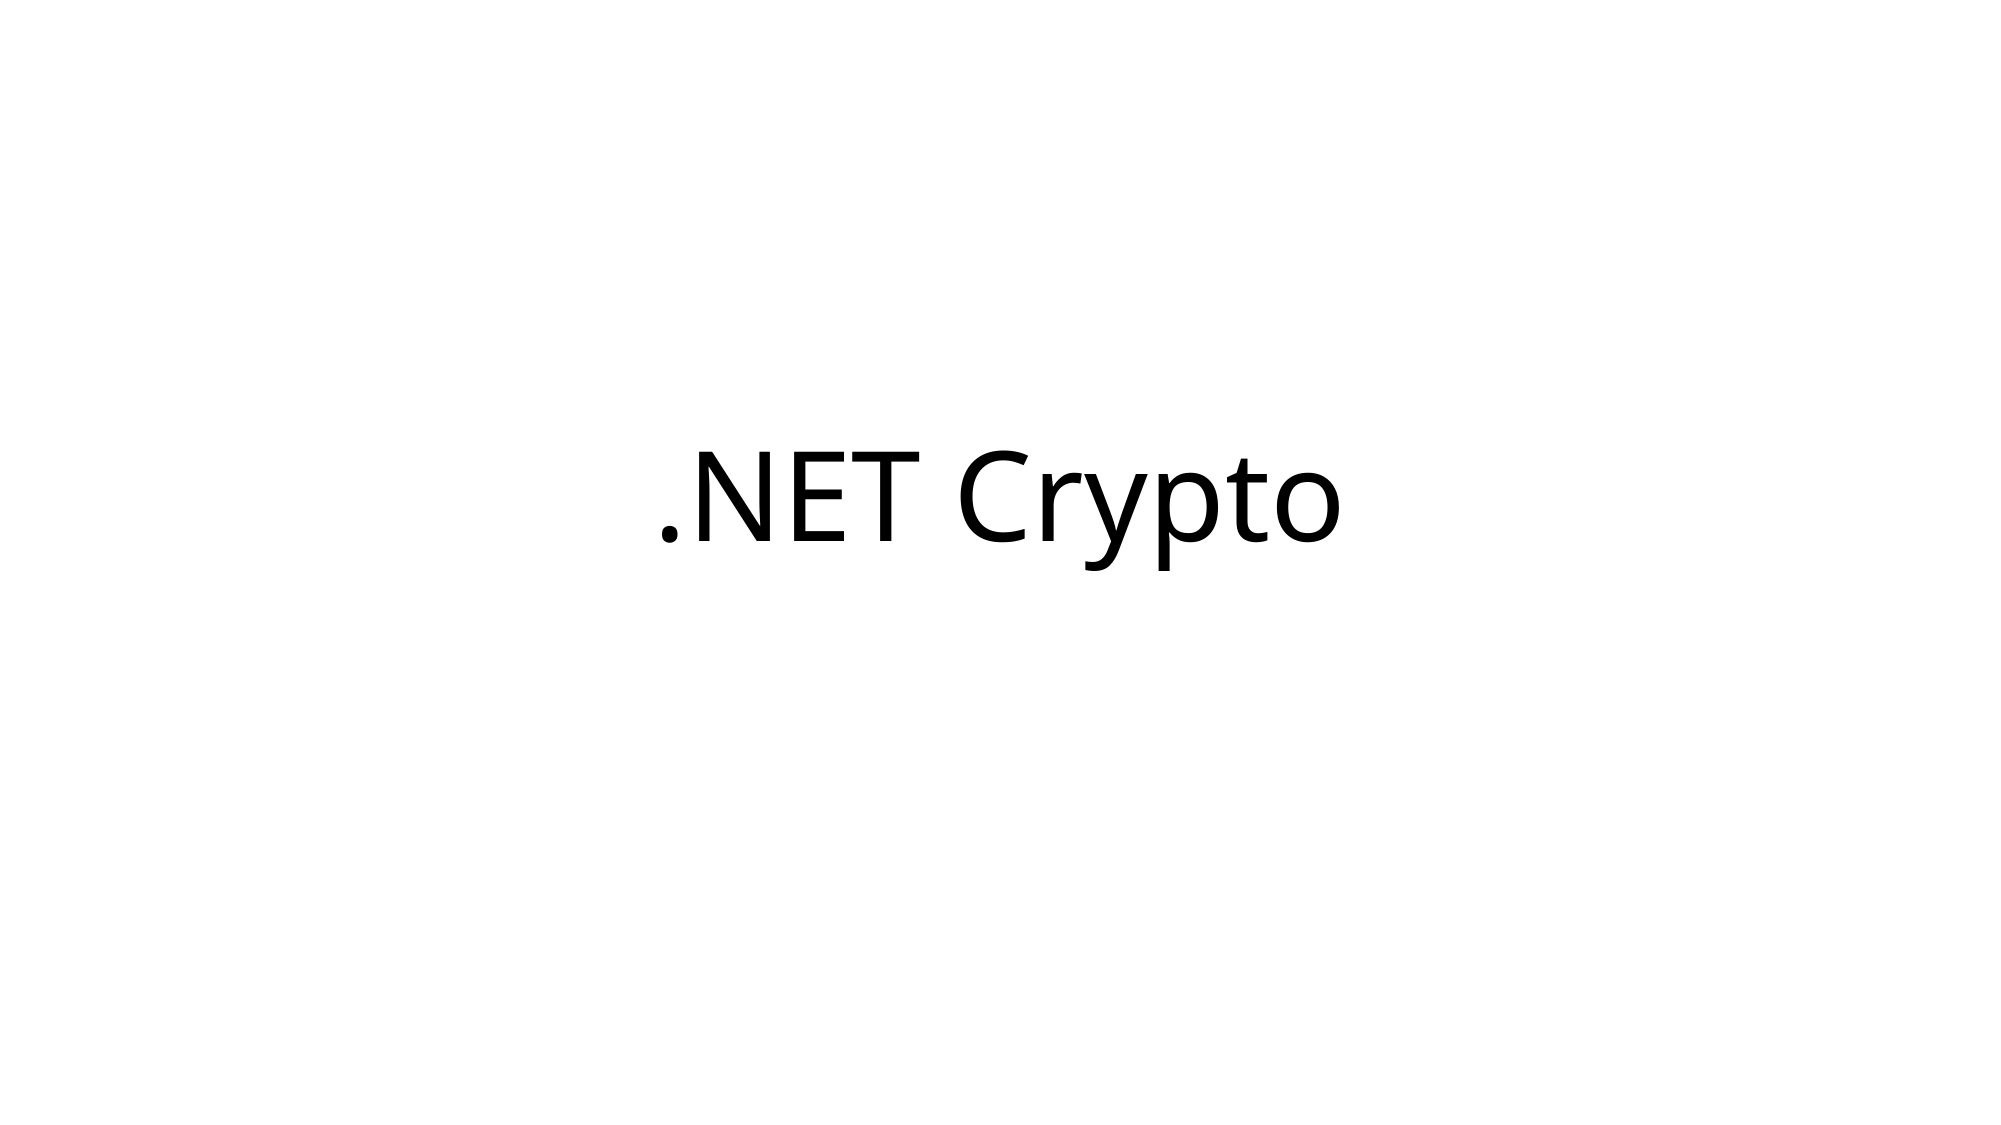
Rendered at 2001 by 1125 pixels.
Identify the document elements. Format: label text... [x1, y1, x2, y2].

title .NET Crypto [249, 184, 1750, 576]
